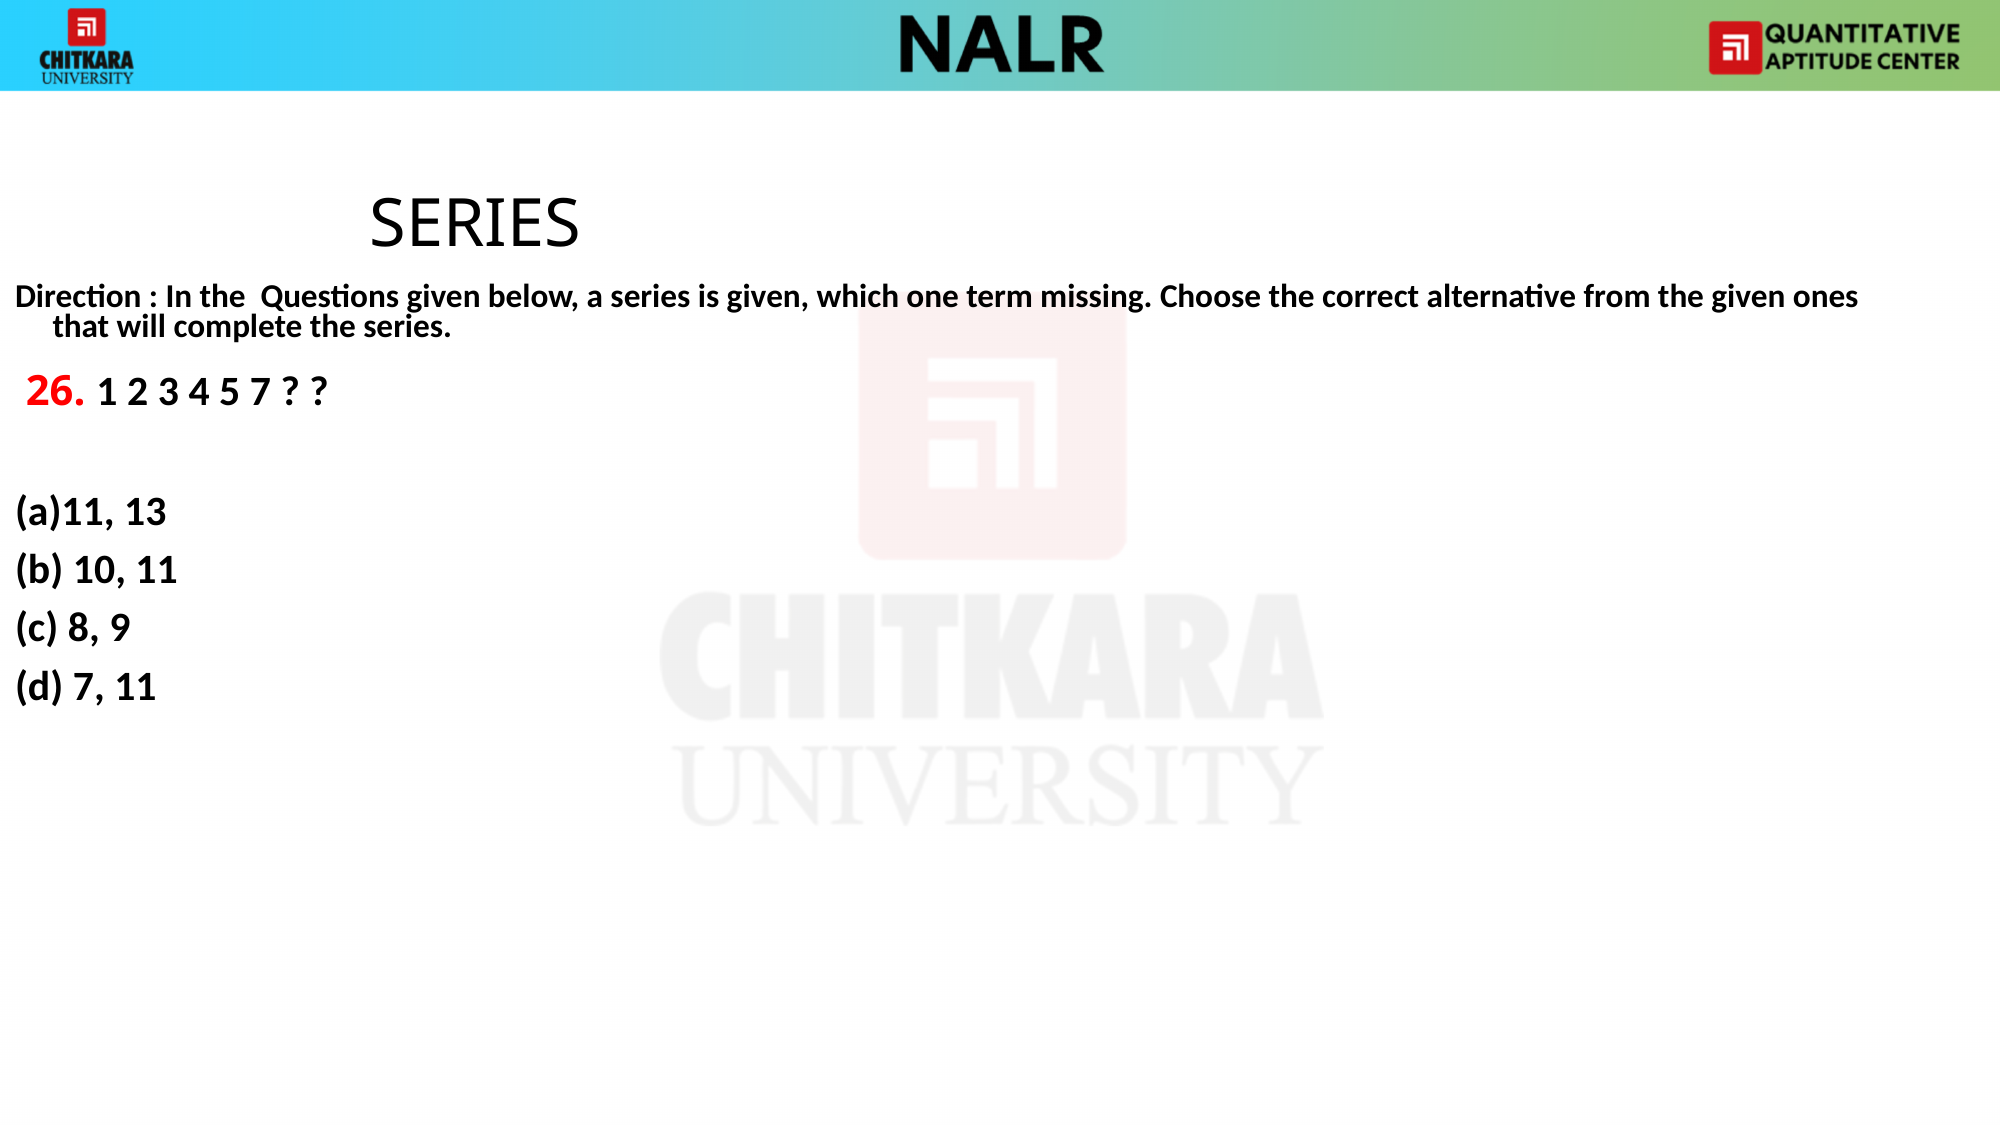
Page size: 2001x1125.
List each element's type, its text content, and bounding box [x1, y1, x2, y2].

picture [0, 0, 2000, 1125]
list SERIES Direction : In the Questions given below, a series is given, which one term missing. Choose the correct alternative from the given ones that will complete the series. 26. 1 2 3 4 5 7 ? ? 11, 13 (b) 10, 11 (c) 8, 9 (d) 7, 11 [0, 173, 1925, 1051]
